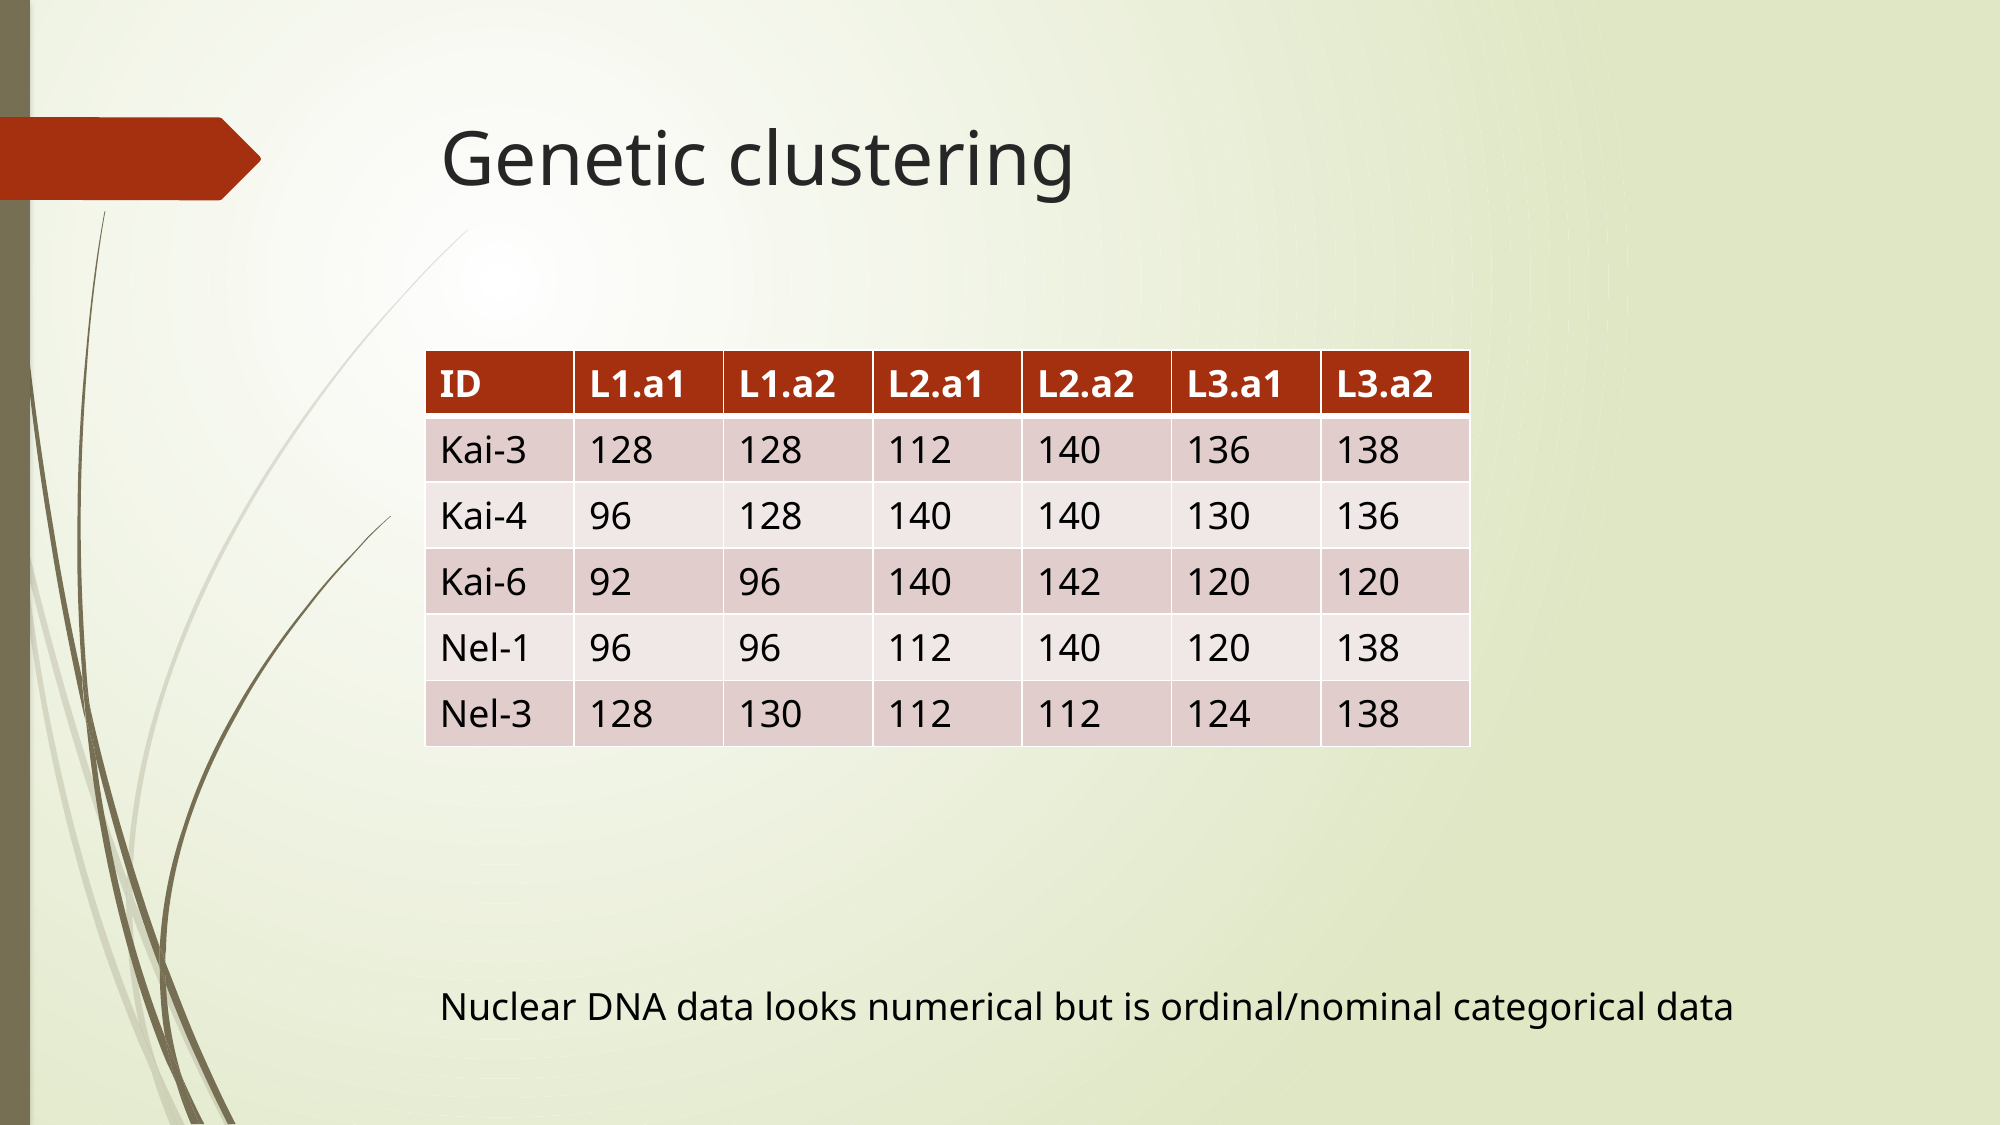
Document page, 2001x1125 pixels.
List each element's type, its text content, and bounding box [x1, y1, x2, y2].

table_cell 138 [1322, 615, 1469, 680]
text_box Nuclear DNA data looks numerical but is ordinal/nominal categorical data [424, 975, 1869, 1036]
table_header L1.a2 [724, 351, 872, 413]
table_cell Kai-6 [426, 549, 573, 613]
table_cell Nel-3 [426, 681, 573, 746]
table_header L2.a1 [874, 351, 1021, 413]
table_cell 112 [874, 615, 1021, 680]
table_cell 96 [575, 615, 723, 680]
table_cell 138 [1322, 681, 1469, 746]
table_header ID [426, 351, 573, 413]
table_cell 124 [1172, 681, 1320, 746]
table_header L3.a2 [1322, 351, 1469, 413]
table_cell 142 [1023, 549, 1171, 613]
table_cell 128 [724, 419, 872, 481]
table_cell 140 [874, 549, 1021, 613]
table_cell 120 [1172, 549, 1320, 613]
table_cell 138 [1322, 419, 1469, 481]
table_cell 120 [1322, 549, 1469, 613]
title Genetic clustering [425, 102, 1888, 313]
table_cell 140 [1023, 419, 1171, 481]
table_cell 128 [575, 681, 723, 746]
table_cell 136 [1322, 483, 1469, 547]
table_cell 130 [1172, 483, 1320, 547]
table_cell 112 [874, 419, 1021, 481]
table_cell Kai-3 [426, 419, 573, 481]
table_cell 128 [575, 419, 723, 481]
table_cell 120 [1172, 615, 1320, 680]
table_cell 96 [724, 615, 872, 680]
table_cell 112 [874, 681, 1021, 746]
table_cell 112 [1023, 681, 1171, 746]
table_cell 140 [1023, 615, 1171, 680]
table_header L2.a2 [1023, 351, 1171, 413]
table_cell 96 [575, 483, 723, 547]
table_cell 130 [724, 681, 872, 746]
table_cell 128 [724, 483, 872, 547]
table_cell 92 [575, 549, 723, 613]
table_cell 140 [874, 483, 1021, 547]
table_cell 136 [1172, 419, 1320, 481]
table_header L1.a1 [575, 351, 723, 413]
table_cell Kai-4 [426, 483, 573, 547]
table_cell 140 [1023, 483, 1171, 547]
table_cell 96 [724, 549, 872, 613]
table_cell Nel-1 [426, 615, 573, 680]
table_header L3.a1 [1172, 351, 1320, 413]
